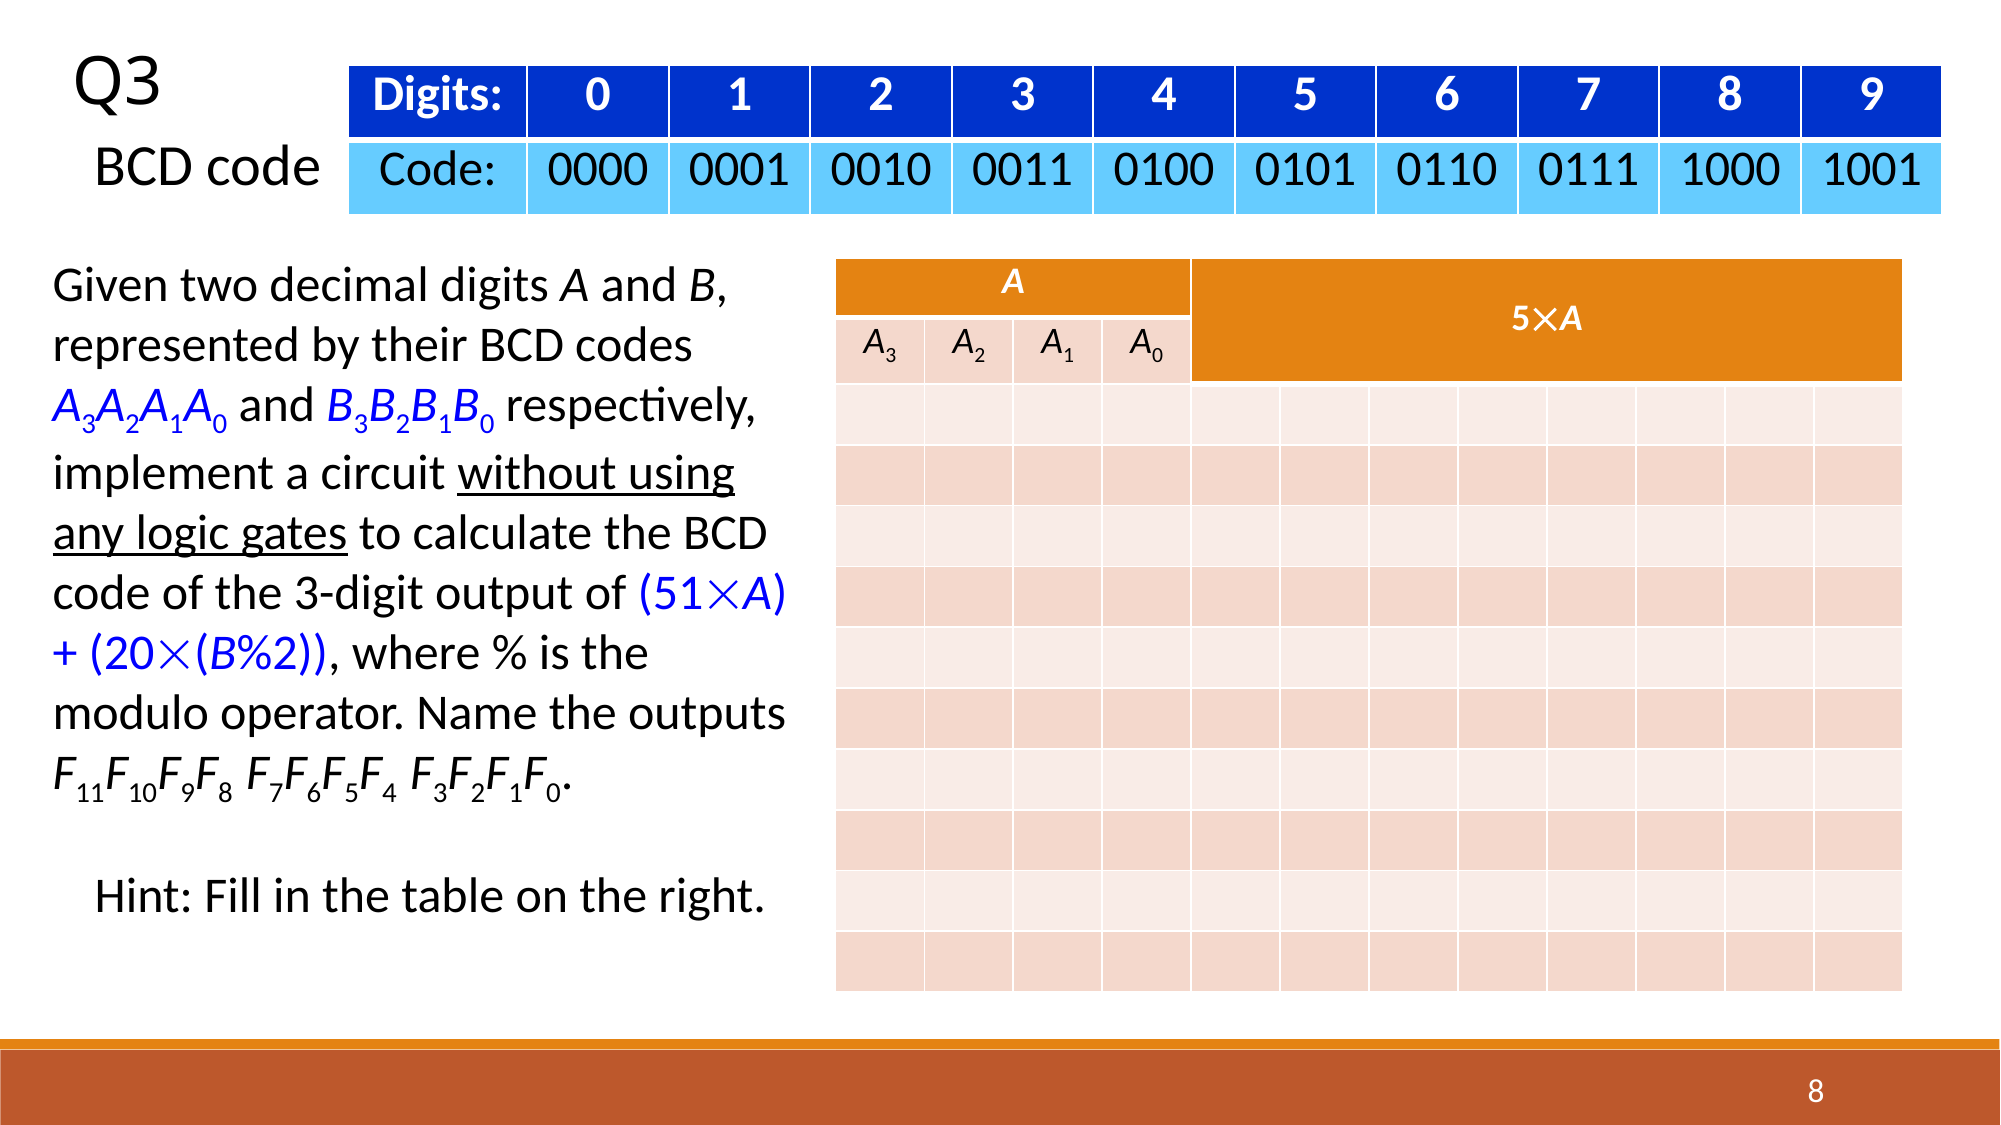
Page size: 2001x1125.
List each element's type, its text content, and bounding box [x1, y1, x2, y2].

table_cell [925, 446, 1012, 505]
table_cell [836, 750, 924, 809]
table_header 2 [811, 66, 951, 137]
table_cell [1637, 871, 1724, 930]
table_cell [1192, 689, 1279, 748]
table_cell [1459, 932, 1546, 991]
table_cell [925, 506, 1012, 566]
table_cell [1459, 506, 1546, 566]
table_cell [925, 871, 1012, 930]
table_cell [1103, 446, 1190, 505]
table_cell [925, 932, 1012, 991]
table_cell [1281, 811, 1368, 870]
table_cell [1815, 387, 1902, 444]
table_header 5A [1192, 259, 1902, 381]
table_header Digits: [349, 66, 526, 137]
table_cell [1637, 750, 1724, 809]
table_cell [1459, 567, 1546, 626]
table_cell 0001 [670, 143, 809, 214]
table_cell [1548, 689, 1635, 748]
table_cell [1281, 750, 1368, 809]
table_cell A1 [1014, 320, 1101, 383]
table_cell [1815, 567, 1902, 626]
table_cell [1815, 628, 1902, 687]
table_cell 0110 [1377, 143, 1517, 214]
table_cell [1370, 387, 1457, 444]
table_cell [1103, 689, 1190, 748]
table_cell [1192, 387, 1279, 444]
table_cell [1370, 506, 1457, 566]
table_cell [1815, 689, 1902, 748]
table_cell [1370, 446, 1457, 505]
table_cell [1014, 811, 1101, 870]
table_cell 1000 [1660, 143, 1800, 214]
table_cell [1637, 811, 1724, 870]
table_cell 0100 [1094, 143, 1234, 214]
table_header 6 [1377, 66, 1517, 137]
table_cell [1192, 567, 1279, 626]
table_cell [1281, 628, 1368, 687]
table_cell [1726, 387, 1813, 444]
table_cell 1001 [1802, 143, 1941, 214]
table_cell [1103, 628, 1190, 687]
table_cell [1548, 750, 1635, 809]
table_cell [1103, 811, 1190, 870]
table_cell [1815, 506, 1902, 566]
table_header 7 [1519, 66, 1658, 137]
table_header 5 [1236, 66, 1375, 137]
table_cell A0 [1103, 320, 1190, 383]
table_cell 0010 [811, 143, 951, 214]
table_cell [1726, 932, 1813, 991]
table_cell [1370, 628, 1457, 687]
table_cell [836, 871, 924, 930]
table_cell [1548, 506, 1635, 566]
text_box 8 [1624, 1059, 1840, 1120]
table_cell [1548, 932, 1635, 991]
table_cell [1726, 689, 1813, 748]
table_cell [1370, 750, 1457, 809]
table_cell [1370, 932, 1457, 991]
table_cell [1459, 811, 1546, 870]
table_header A [836, 259, 1190, 315]
table_cell [1726, 506, 1813, 566]
table_cell [1192, 932, 1279, 991]
table_cell [1370, 871, 1457, 930]
table_cell [925, 689, 1012, 748]
table_cell [1192, 811, 1279, 870]
table_cell [1281, 387, 1368, 444]
table_cell A2 [925, 320, 1012, 383]
table_cell [1637, 446, 1724, 505]
table_cell [1815, 871, 1902, 930]
table_cell 0011 [953, 143, 1092, 214]
table_cell [1103, 385, 1190, 444]
table_cell [1281, 932, 1368, 991]
table_header 9 [1802, 66, 1941, 137]
table_cell [1103, 932, 1190, 991]
table_cell [1726, 446, 1813, 505]
table_cell 0000 [528, 143, 668, 214]
table_cell [1103, 871, 1190, 930]
table_cell [1281, 446, 1368, 505]
table_cell [1726, 871, 1813, 930]
table_cell [1192, 446, 1279, 505]
table_cell [1014, 871, 1101, 930]
text_box BCD code [79, 119, 348, 205]
table_cell [1370, 811, 1457, 870]
table_cell [1281, 506, 1368, 566]
table_cell [1548, 387, 1635, 444]
table_cell [1548, 628, 1635, 687]
table_cell [836, 811, 924, 870]
table_cell [1548, 567, 1635, 626]
table_cell [1281, 871, 1368, 930]
table_cell [1014, 628, 1101, 687]
table_cell [925, 385, 1012, 444]
table_cell [836, 628, 924, 687]
table_cell [1726, 567, 1813, 626]
table_cell [1014, 567, 1101, 626]
table_cell [1815, 750, 1902, 809]
table_cell [1014, 446, 1101, 505]
table_cell [1637, 932, 1724, 991]
table_cell [1014, 750, 1101, 809]
table_cell [925, 750, 1012, 809]
table_cell [836, 689, 924, 748]
table_cell [925, 811, 1012, 870]
table_cell [1014, 385, 1101, 444]
table_cell [1726, 628, 1813, 687]
table_cell [1459, 446, 1546, 505]
table_cell [1815, 932, 1902, 991]
table_cell [1103, 750, 1190, 809]
table_cell [1103, 506, 1190, 566]
table_cell [1459, 689, 1546, 748]
table_cell [1281, 567, 1368, 626]
table_cell [1103, 567, 1190, 626]
table_cell [1281, 689, 1368, 748]
table_cell [1192, 750, 1279, 809]
table_cell [1637, 628, 1724, 687]
table_cell 0111 [1519, 143, 1658, 214]
table_cell [1815, 446, 1902, 505]
table_cell [836, 385, 924, 444]
table_cell A3 [836, 320, 924, 383]
table_cell 0101 [1236, 143, 1375, 214]
table_cell [1726, 811, 1813, 870]
table_cell [1192, 628, 1279, 687]
table_cell [1548, 871, 1635, 930]
table_cell [1459, 628, 1546, 687]
table_cell [836, 446, 924, 505]
text_box Given two decimal digits A and B, represented by their BCD codes A3A2A1A0 and B3B2B1B0 respectively, implement a circuit without using any logic gates to calculate the BCD code of the 3-digit output of (51A) + (20(B%2)), where % is the modulo operator. Name the outputs F11F10F9F8 F7F6F5F4 F3F2F1F0. [37, 243, 821, 816]
table_cell [1637, 387, 1724, 444]
table_cell [1014, 932, 1101, 991]
table_cell [1548, 811, 1635, 870]
table_cell [1192, 506, 1279, 566]
table_cell [1637, 689, 1724, 748]
table_cell [1370, 689, 1457, 748]
table_header 4 [1094, 66, 1234, 137]
text_box Hint: Fill in the table on the right. [79, 854, 804, 930]
table_cell [836, 932, 924, 991]
table_cell [1815, 811, 1902, 870]
table_cell [836, 567, 924, 626]
table_header 1 [670, 66, 809, 137]
table_cell Code: [349, 143, 526, 214]
table_cell [925, 567, 1012, 626]
table_cell [1014, 689, 1101, 748]
table_cell [1370, 567, 1457, 626]
table_header 3 [953, 66, 1092, 137]
table_cell [1637, 506, 1724, 566]
table_cell [1459, 750, 1546, 809]
table_cell [1637, 567, 1724, 626]
text_box Q3 [57, 39, 206, 134]
table_cell [1459, 387, 1546, 444]
table_cell [1726, 750, 1813, 809]
table_cell [1459, 871, 1546, 930]
table_cell [1014, 506, 1101, 566]
table_cell [836, 506, 924, 566]
table_cell [1192, 871, 1279, 930]
table_header 0 [528, 66, 668, 137]
table_cell [1548, 446, 1635, 505]
table_header 8 [1660, 66, 1800, 137]
table_cell [925, 628, 1012, 687]
